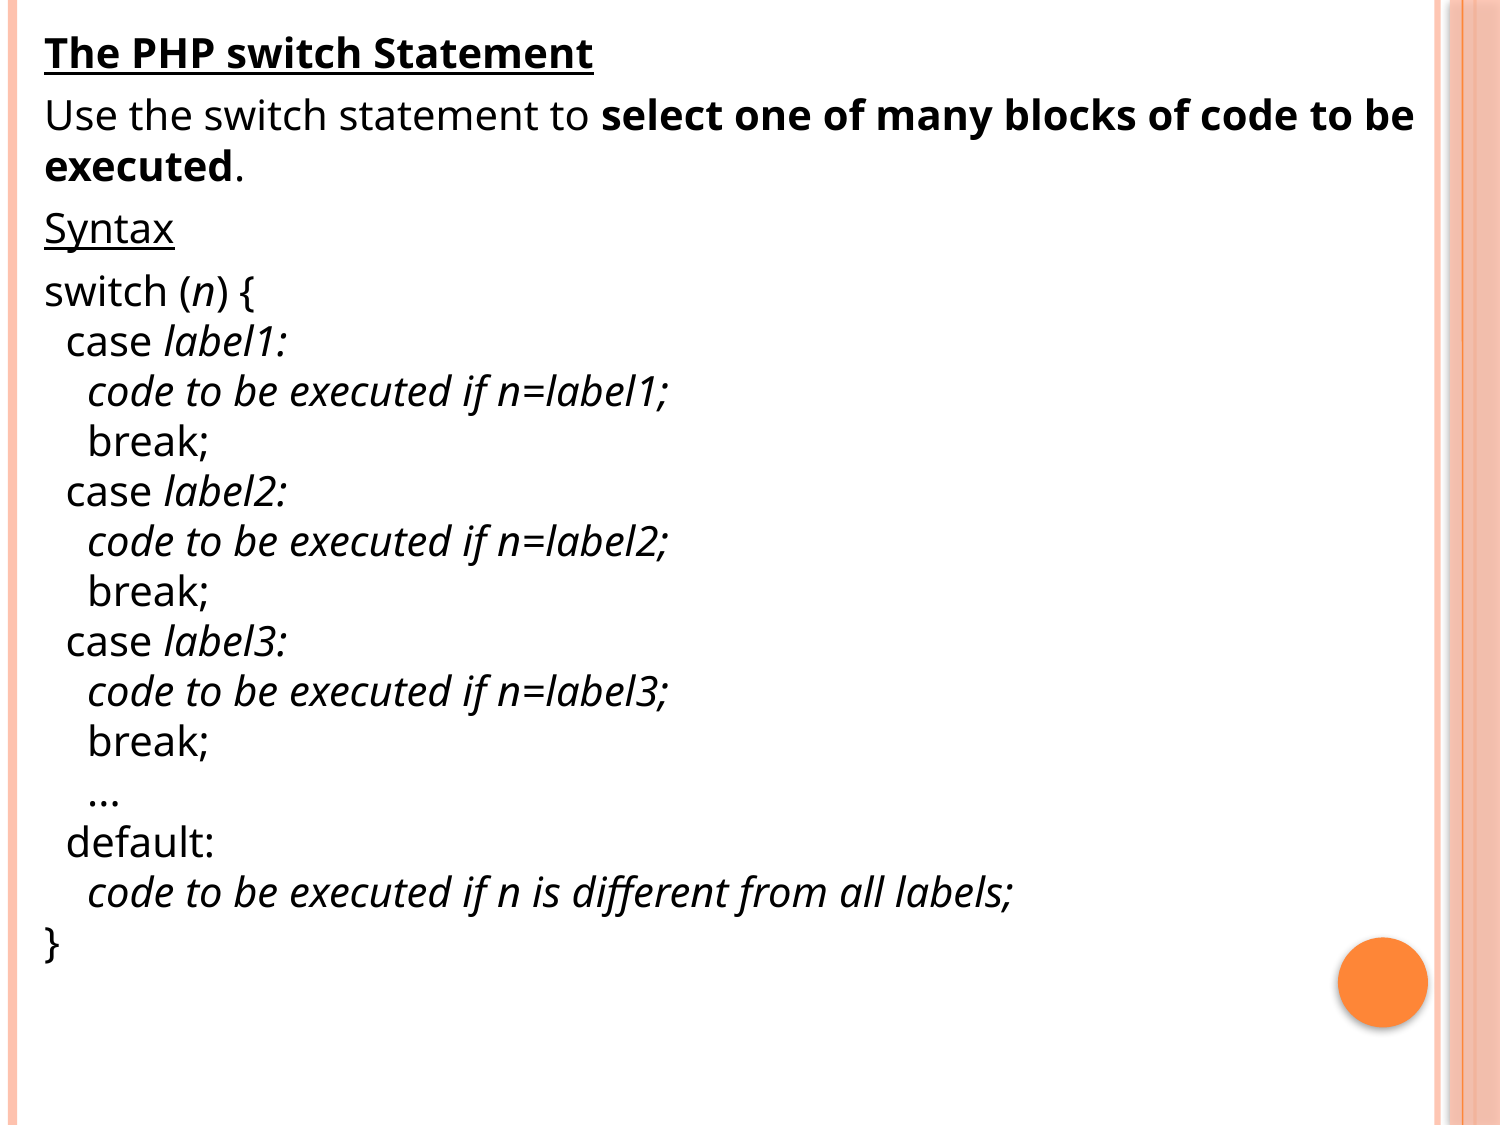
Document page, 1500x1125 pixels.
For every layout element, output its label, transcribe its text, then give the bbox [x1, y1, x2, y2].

list The PHP switch Statement Use the switch statement to select one of many blocks of code to be executed. Syntax switch (n) { case label1: code to be executed if n=label1; break; case label2: code to be executed if n=label2; break; case label3: code to be executed if n=label3; break; ... default: code to be executed if n is different from all labels; } [29, 19, 1471, 1094]
